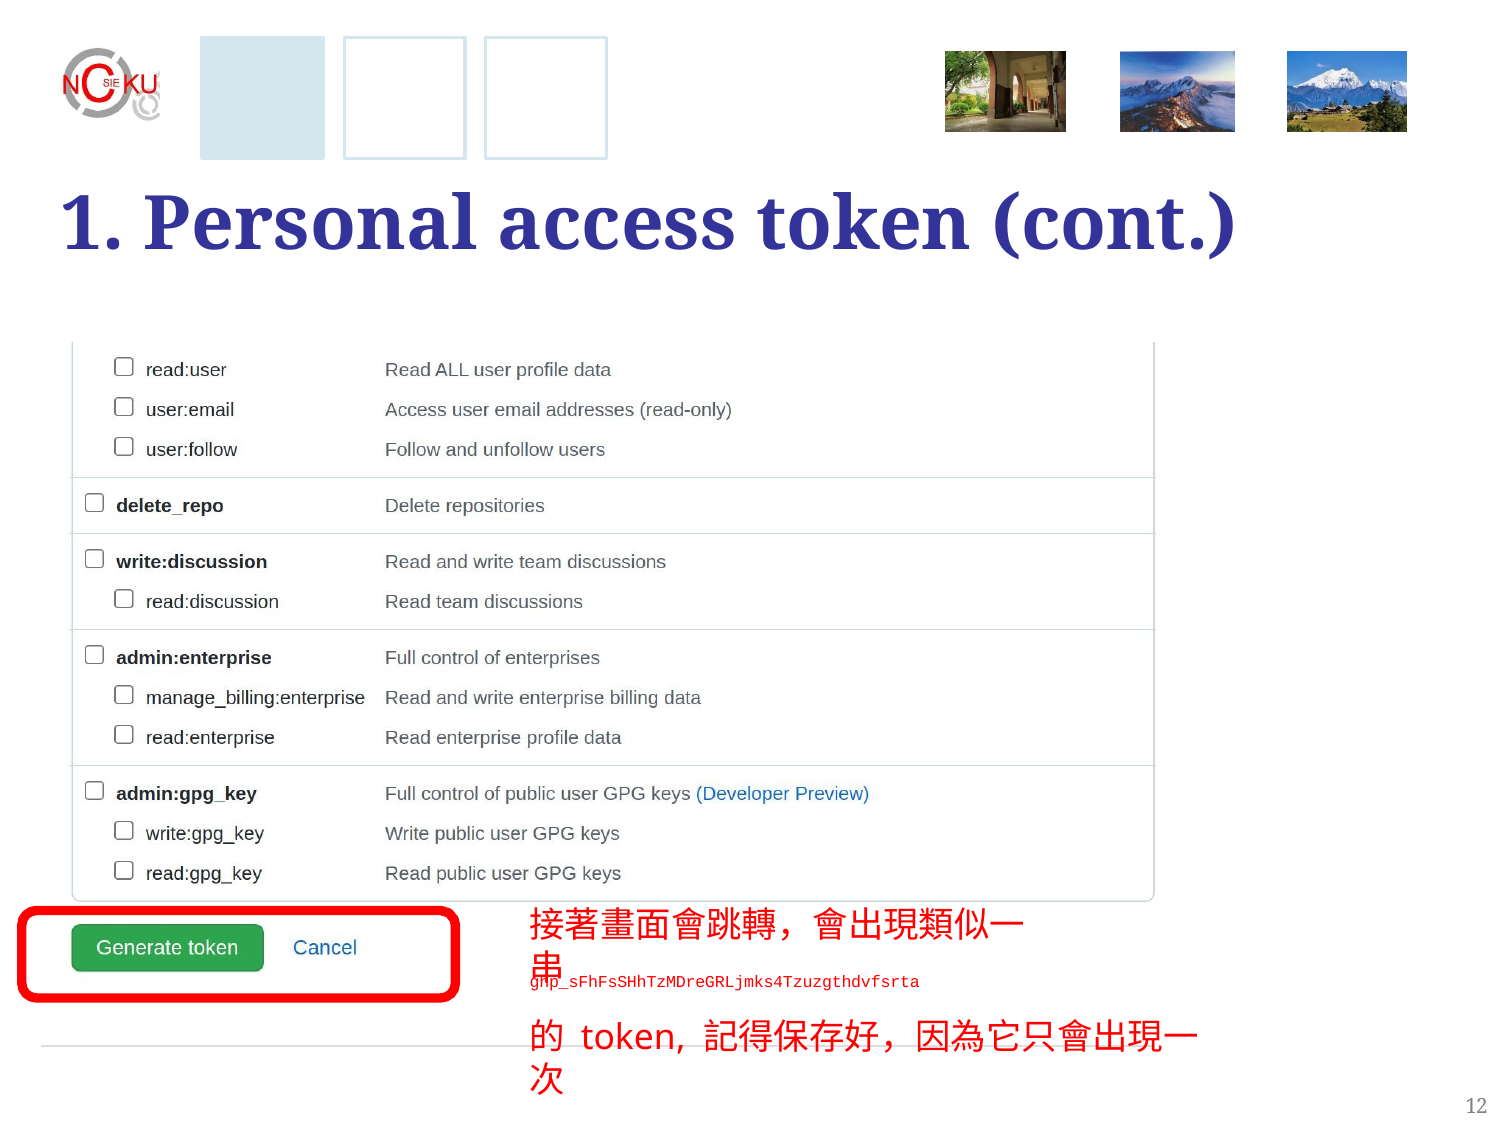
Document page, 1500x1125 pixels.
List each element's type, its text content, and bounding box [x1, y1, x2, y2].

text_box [16, 342, 1162, 1050]
title 1. Personal access token (cont.) [58, 172, 1410, 363]
text_box [344, 37, 465, 159]
slide_number 12 [1459, 1092, 1495, 1125]
picture [1286, 51, 1408, 132]
picture [59, 45, 161, 124]
text_box 的 token, 記得保存好，因為它只會出現一次 [527, 1012, 1203, 1100]
picture [1120, 51, 1235, 132]
text_box [485, 37, 607, 159]
picture [945, 51, 1066, 133]
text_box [199, 35, 326, 161]
